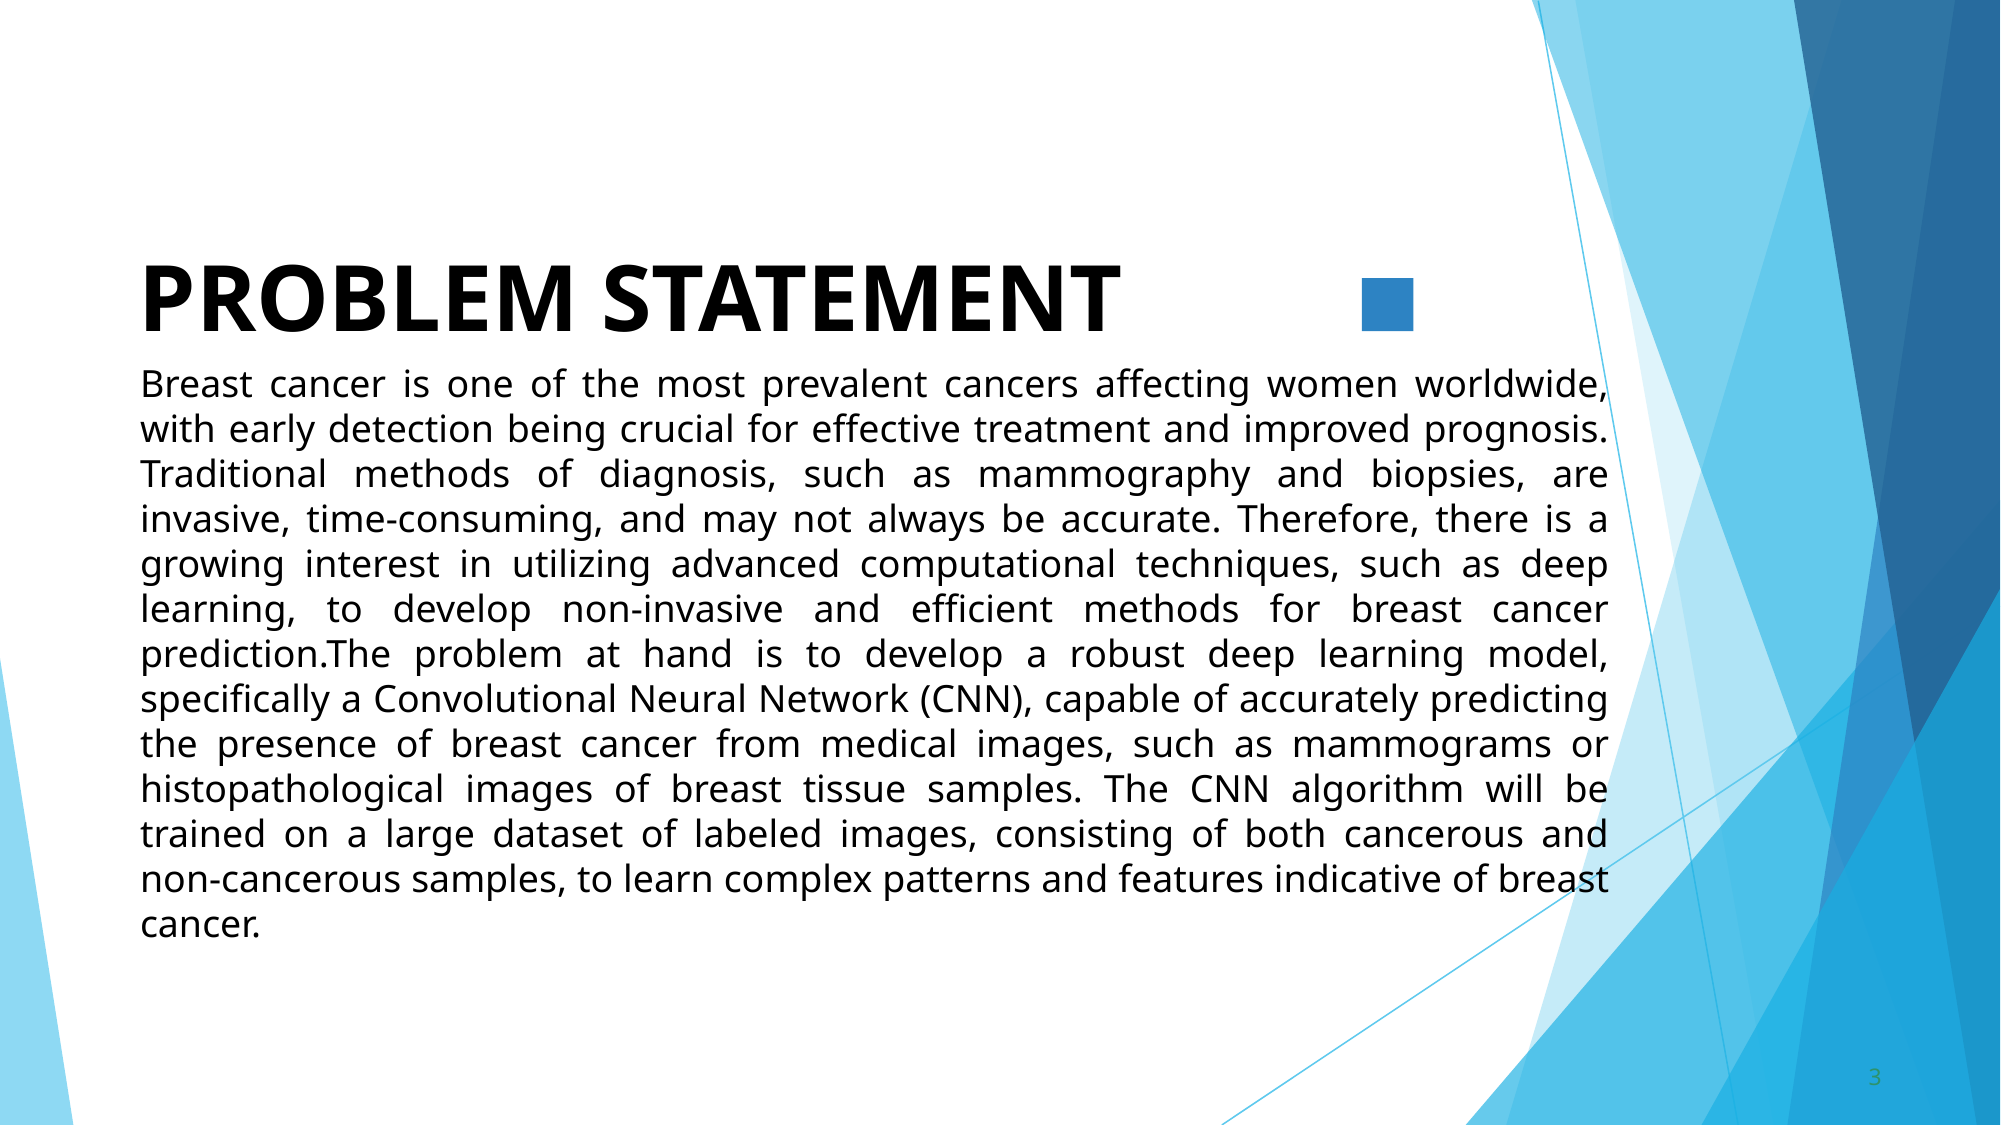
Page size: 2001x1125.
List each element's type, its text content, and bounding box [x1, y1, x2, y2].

title PROBLEM STATEMENT [136, 237, 1138, 308]
text_box Breast cancer is one of the most prevalent cancers affecting women worldwide, with early detection being crucial for effective treatment and improved prognosis. Traditional methods of diagnosis, such as mammography and biopsies, are invasive, time-consuming, and may not always be accurate. Therefore, there is a growing interest in utilizing advanced computational techniques, such as deep learning, to develop non-invasive and efficient methods for breast cancer prediction.The problem at hand is to develop a robust deep learning model, specifically a Convolutional Neural Network (CNN), capable of accurately predicting the presence of breast cancer from medical images, such as mammograms or histopathological images of breast tissue samples. The CNN algorithm will be trained on a large dataset of labeled images, consisting of both cancerous and non-cancerous samples, to learn complex patterns and features indicative of breast cancer. [125, 308, 1625, 953]
slide_number 3 [1862, 1061, 1888, 1125]
text_box [1361, 278, 1414, 308]
